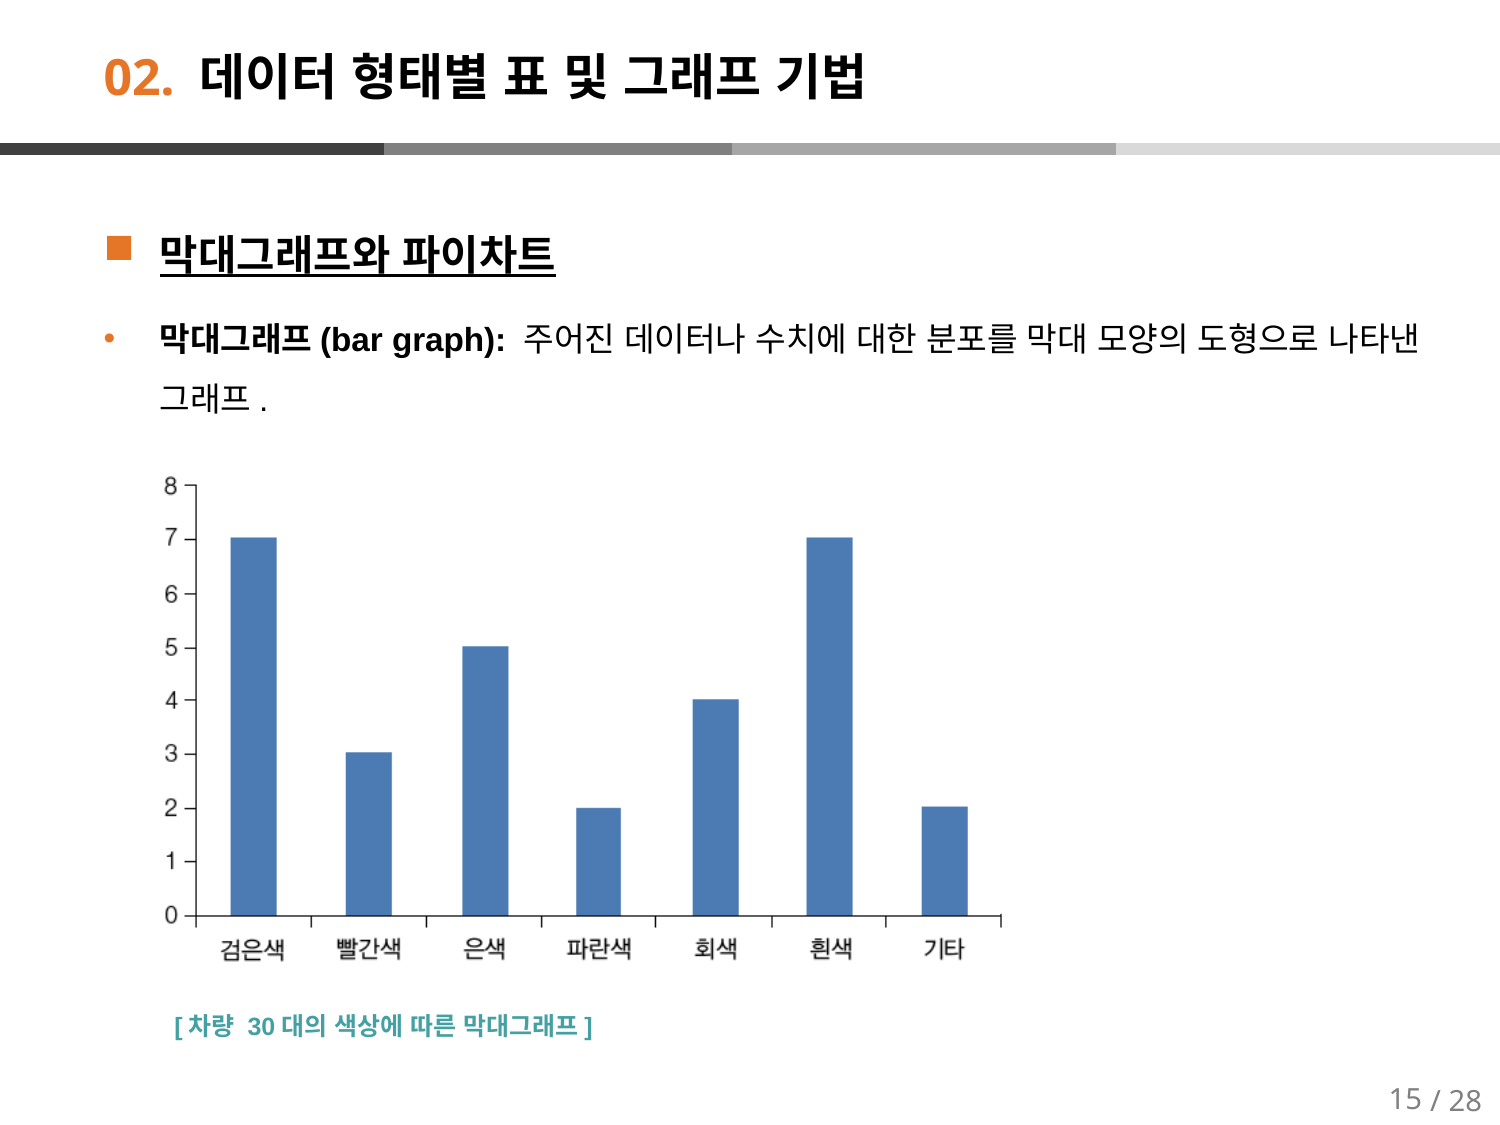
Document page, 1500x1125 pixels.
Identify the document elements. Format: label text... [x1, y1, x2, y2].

text_box [차량 30대의 색상에 따른 막대그래프] [159, 987, 1022, 1047]
list 막대그래프와 파이차트 [88, 196, 1436, 290]
text_box 막대그래프(bar graph): 주어진 데이터나 수치에 대한 분포를 막대 모양의 도형으로 나타낸 그래프. [88, 290, 1447, 480]
title 02. 데이터 형태별 표 및 그래프 기법 [88, 30, 1211, 121]
picture [159, 467, 1011, 978]
